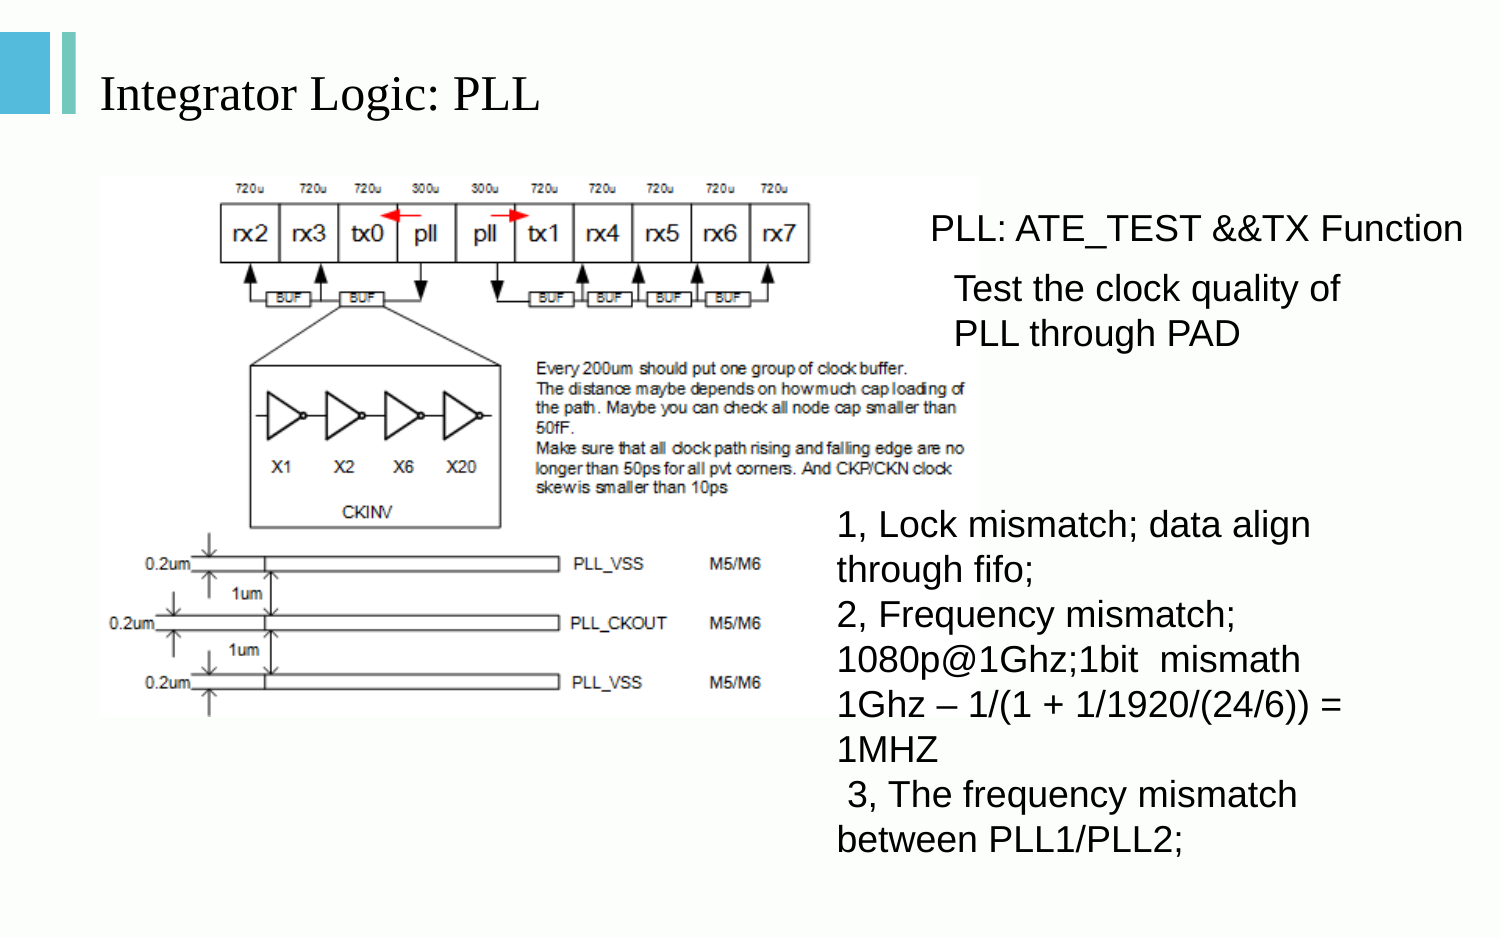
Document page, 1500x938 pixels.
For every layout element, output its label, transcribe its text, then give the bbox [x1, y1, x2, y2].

title Integrator Logic: PLL [88, 33, 1425, 149]
text_box PLL: ATE_TEST &&TX Function [980, 197, 1483, 257]
picture [100, 176, 980, 717]
text_box Test the clock quality of PLL through PAD [980, 256, 1424, 361]
text_box 1, Lock mismatch; data align through fifo; 2, Frequency mismatch; 1080p@1Ghz;1bit mismath 1Ghz – 1/(1 + 1/1920/(24/6)) = 1MHZ 3, The frequency mismatch between PLL1/PLL2; [821, 492, 1457, 868]
